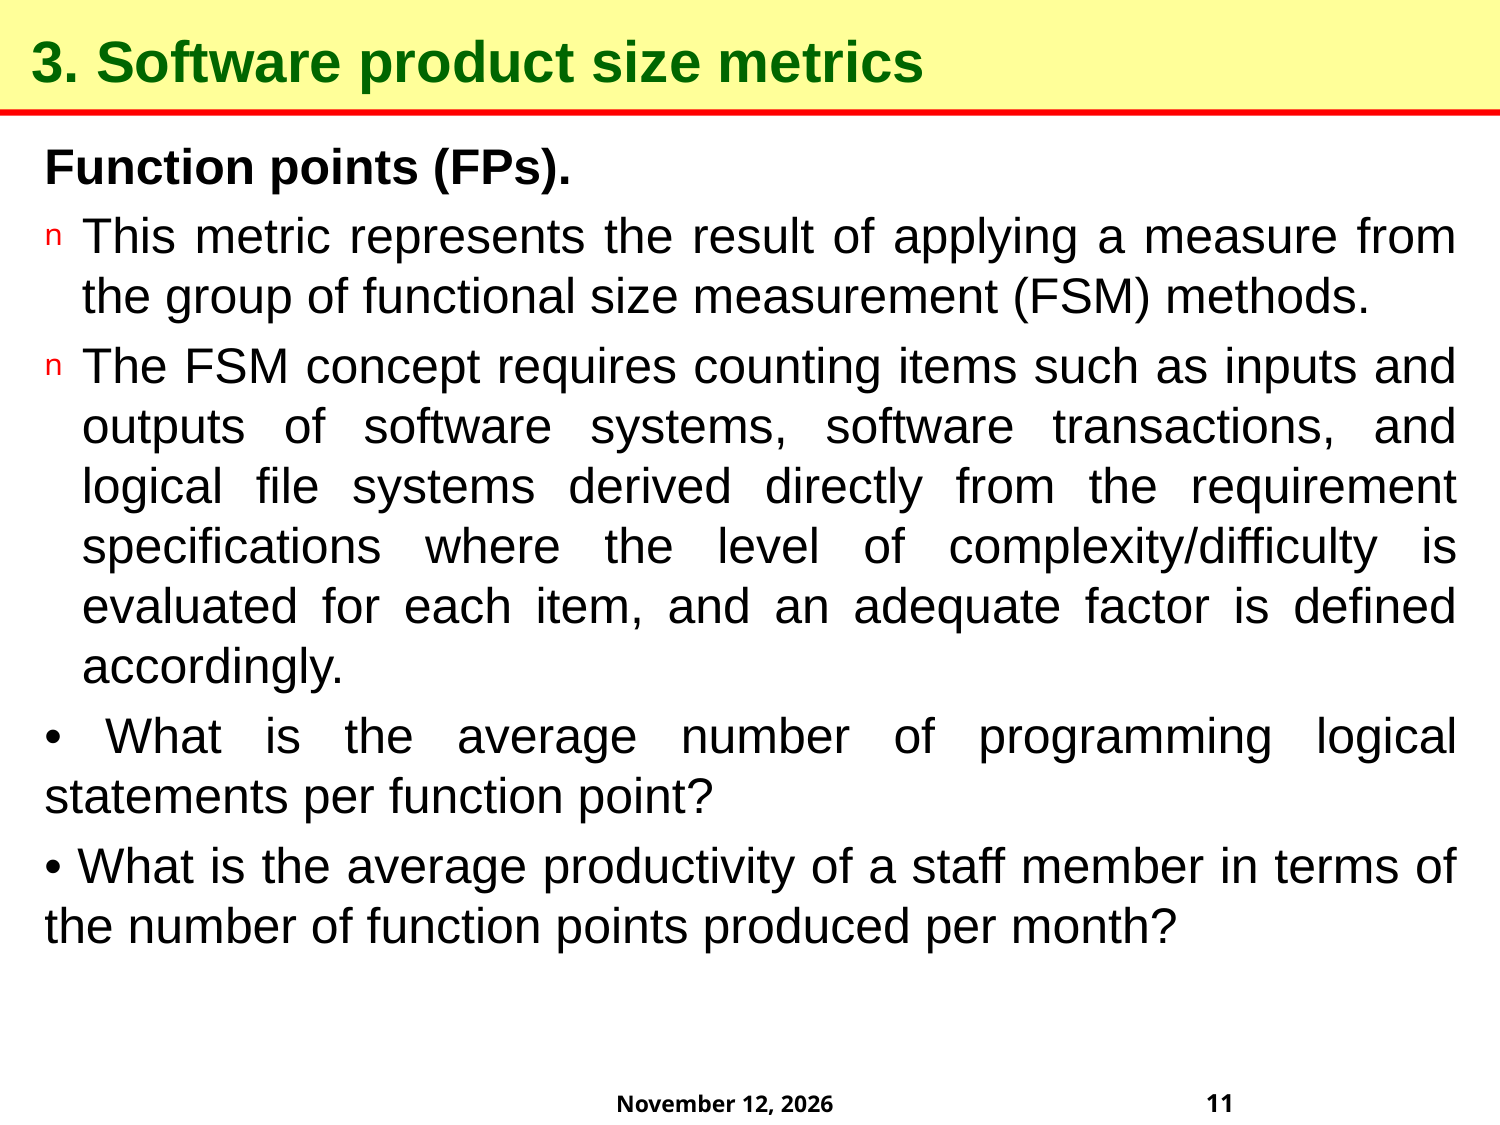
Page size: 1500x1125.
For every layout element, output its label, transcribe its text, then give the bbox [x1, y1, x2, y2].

title 3. Software product size metrics [0, 14, 1483, 105]
list Function points (FPs). This metric represents the result of applying a measure from the group of functional size measurement (FSM) methods. The FSM concept requires counting items such as inputs and outputs of software systems, software transactions, and logical file systems derived directly from the requirement specifications where the level of complexity/difficulty is evaluated for each item, and an adequate factor is defined accordingly. • What is the average number of programming logical statements per function point? • What is the average productivity of a staff member in terms of the number of function points produced per month? [29, 126, 1474, 1088]
